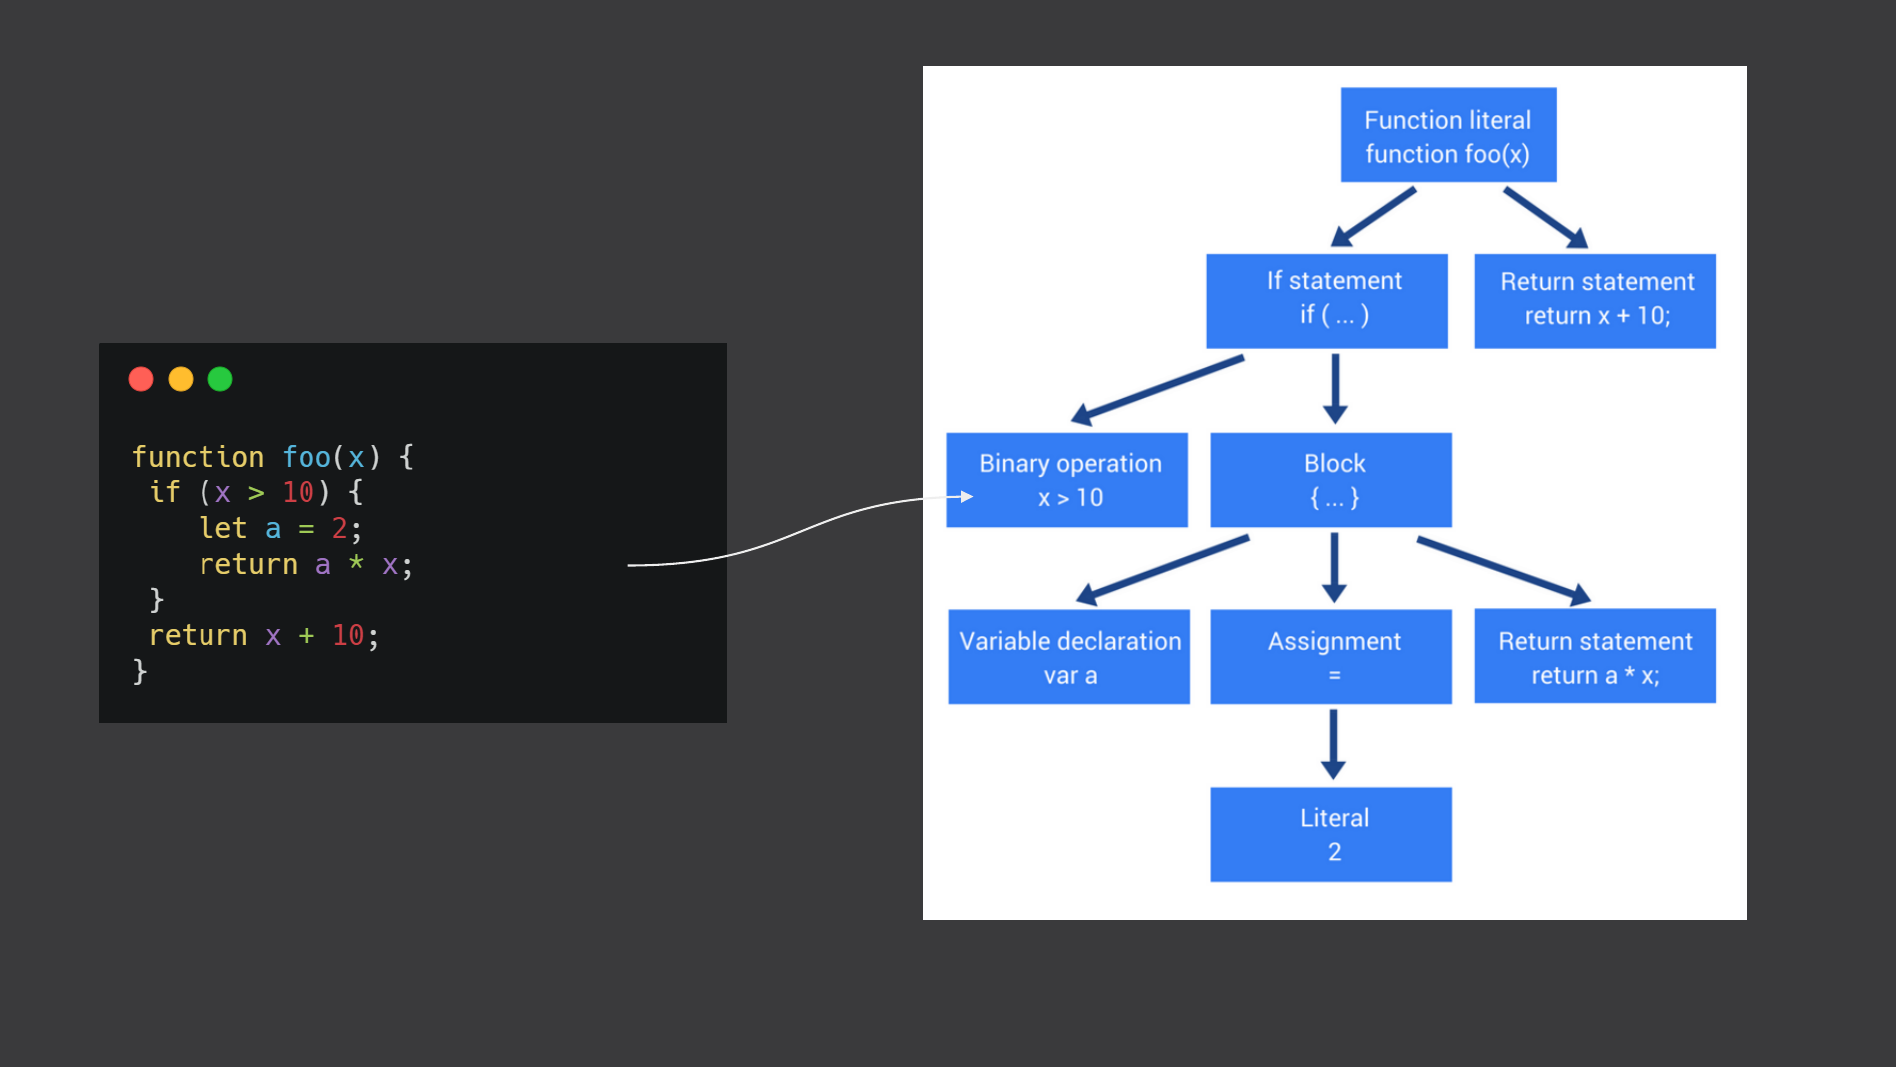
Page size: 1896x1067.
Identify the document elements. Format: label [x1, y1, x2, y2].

text_box [732, 499, 917, 555]
picture [922, 66, 1747, 921]
picture [98, 342, 728, 723]
